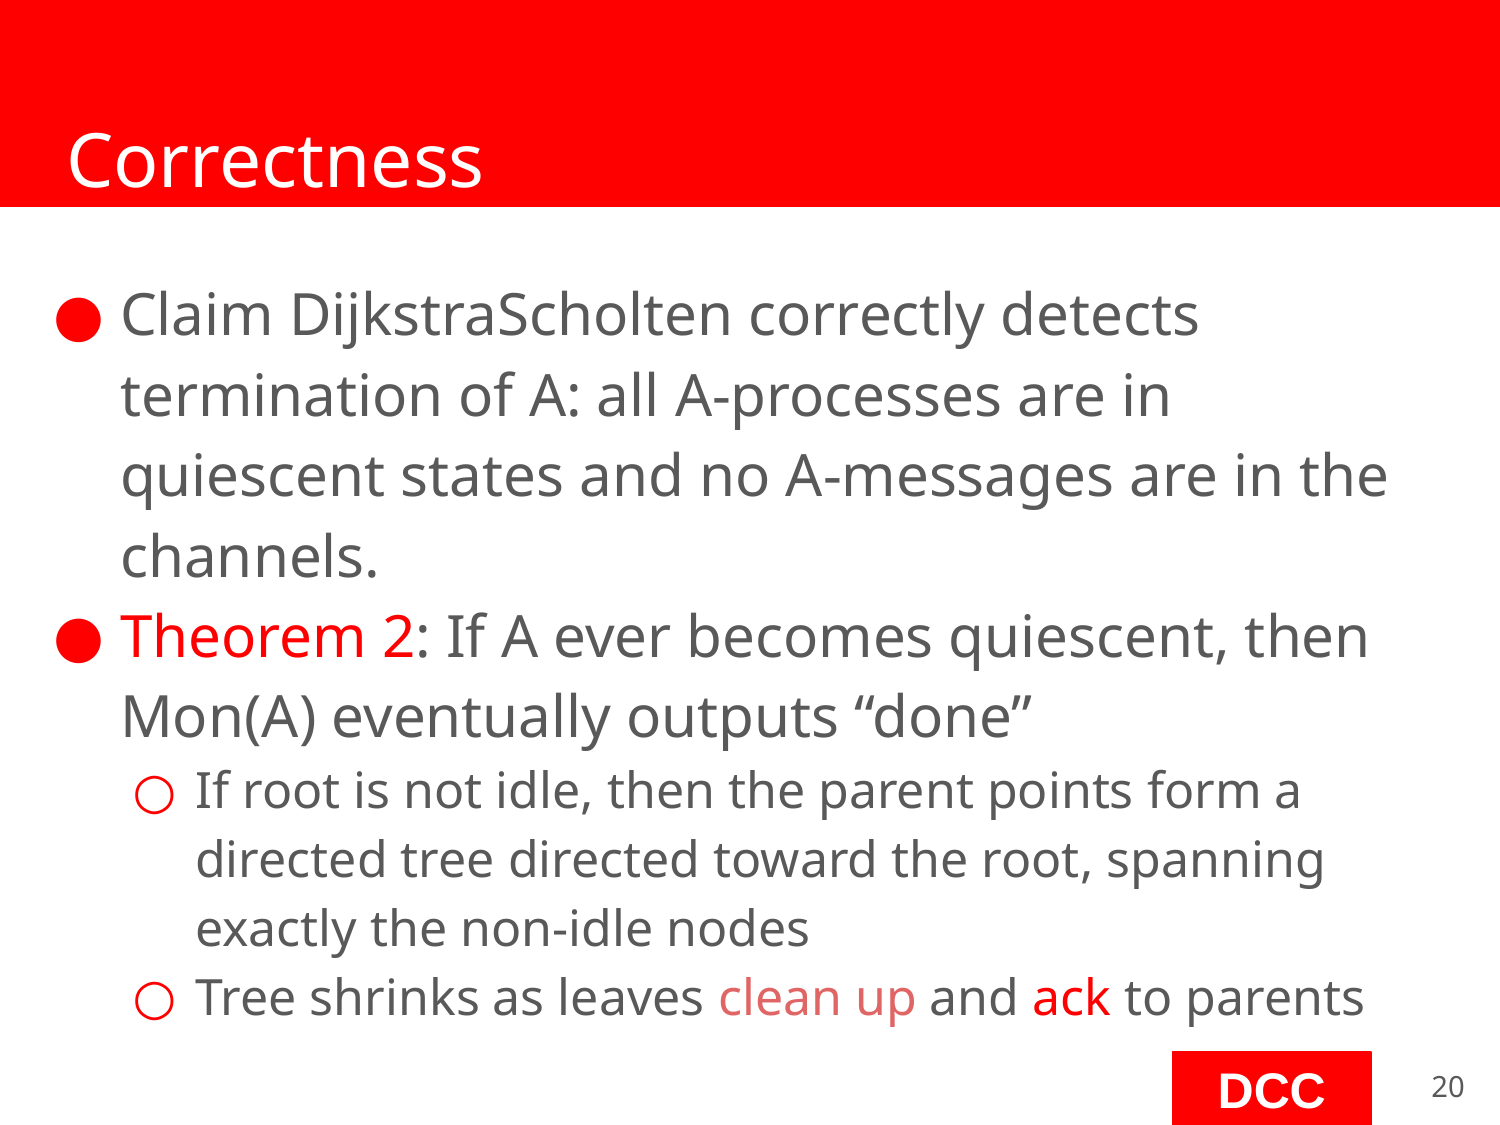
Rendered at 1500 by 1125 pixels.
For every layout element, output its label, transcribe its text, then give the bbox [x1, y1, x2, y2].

slide_number ‹#› [1389, 1044, 1480, 1125]
title Correctness [51, 97, 1449, 223]
list Claim DijkstraScholten correctly detects termination of A: all A-processes are in quiescent states and no A-messages are in the channels. Theorem 2: If A ever becomes quiescent, then Mon(A) eventually outputs “done” If root is not idle, then the parent points form a directed tree directed toward the root, spanning exactly the non-idle nodes Tree shrinks as leaves clean up and ack to parents [30, 252, 1468, 1000]
